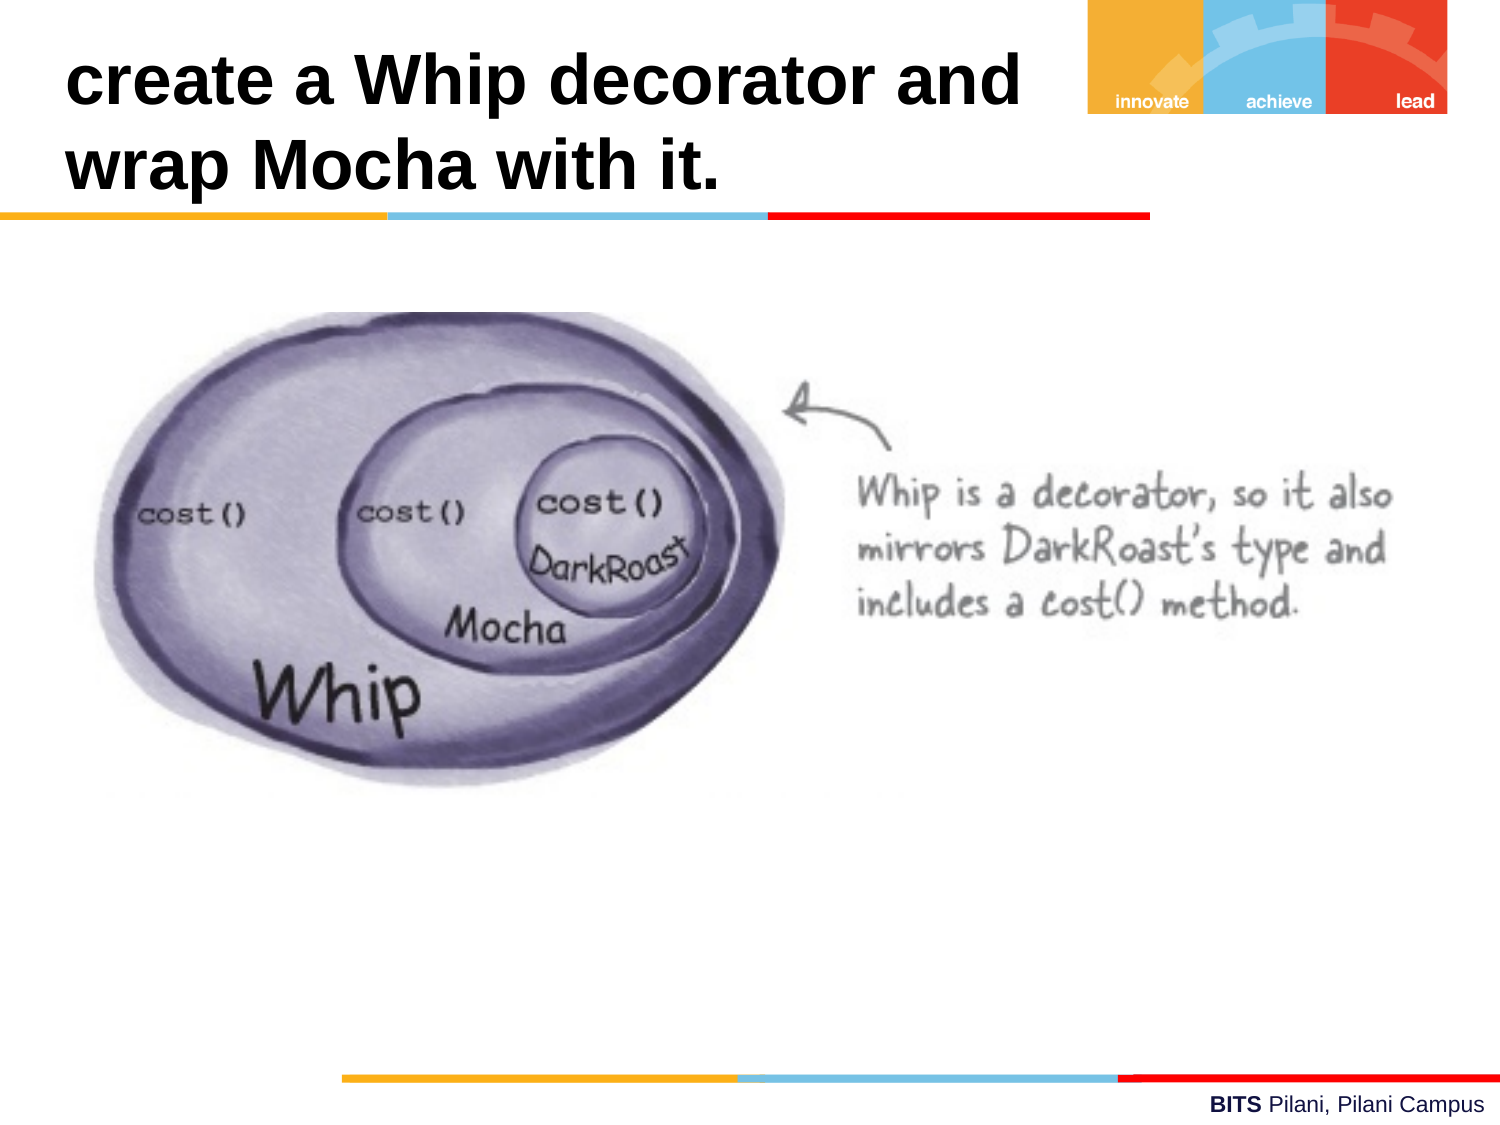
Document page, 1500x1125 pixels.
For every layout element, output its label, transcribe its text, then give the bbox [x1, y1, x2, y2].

picture [62, 312, 1405, 801]
list create a Whip decorator and wrap Mocha with it. [50, 24, 1088, 213]
picture [1087, 0, 1448, 114]
